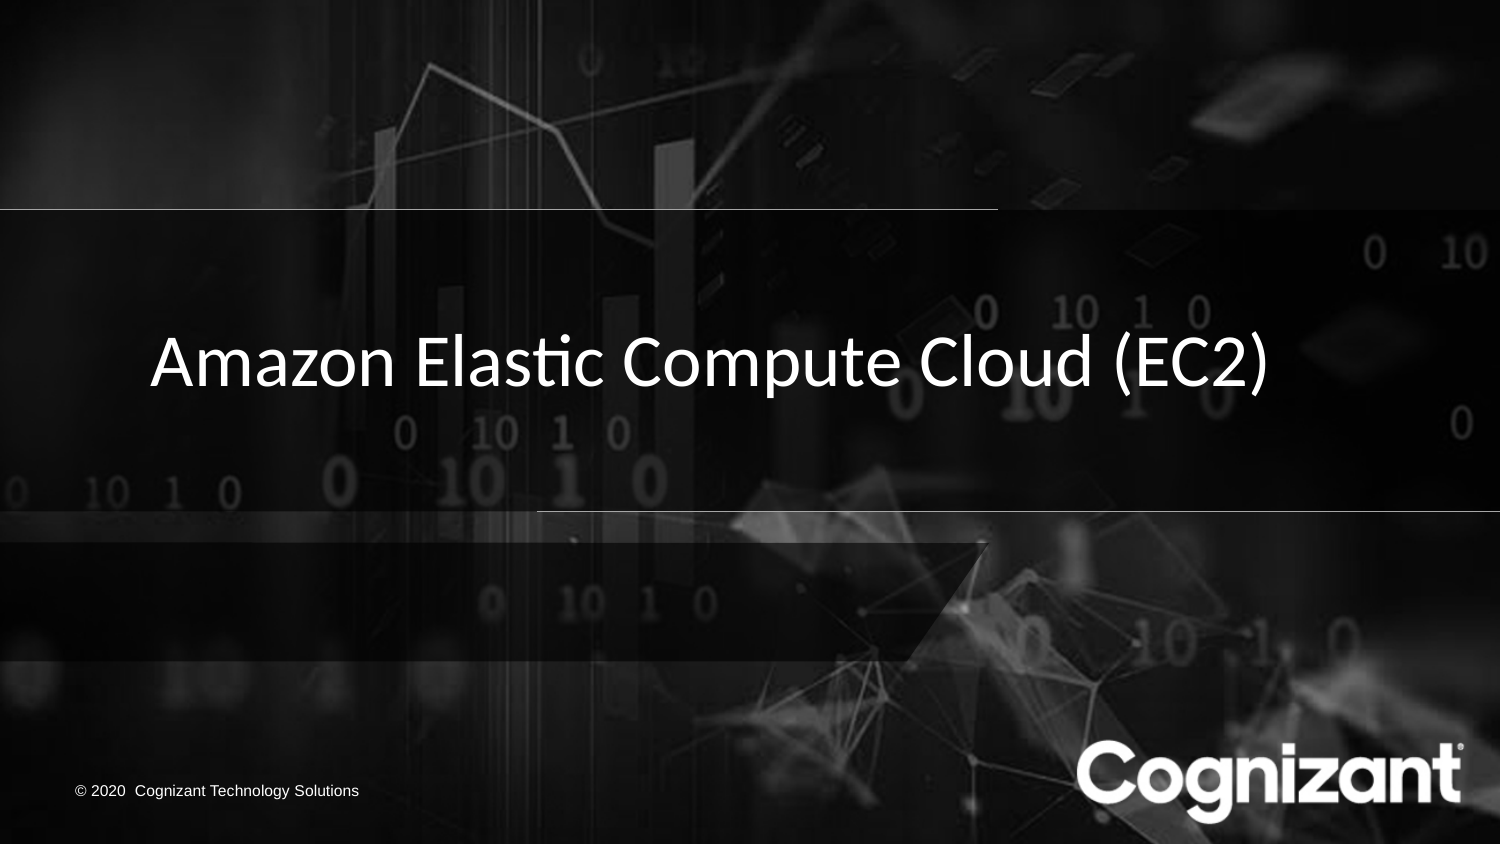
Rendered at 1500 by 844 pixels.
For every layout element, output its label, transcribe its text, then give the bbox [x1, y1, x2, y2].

footer © 2020 Cognizant Technology Solutions [75, 780, 900, 800]
picture [0, 0, 1500, 844]
title Amazon Elastic Compute Cloud (EC2) [150, 320, 1323, 403]
